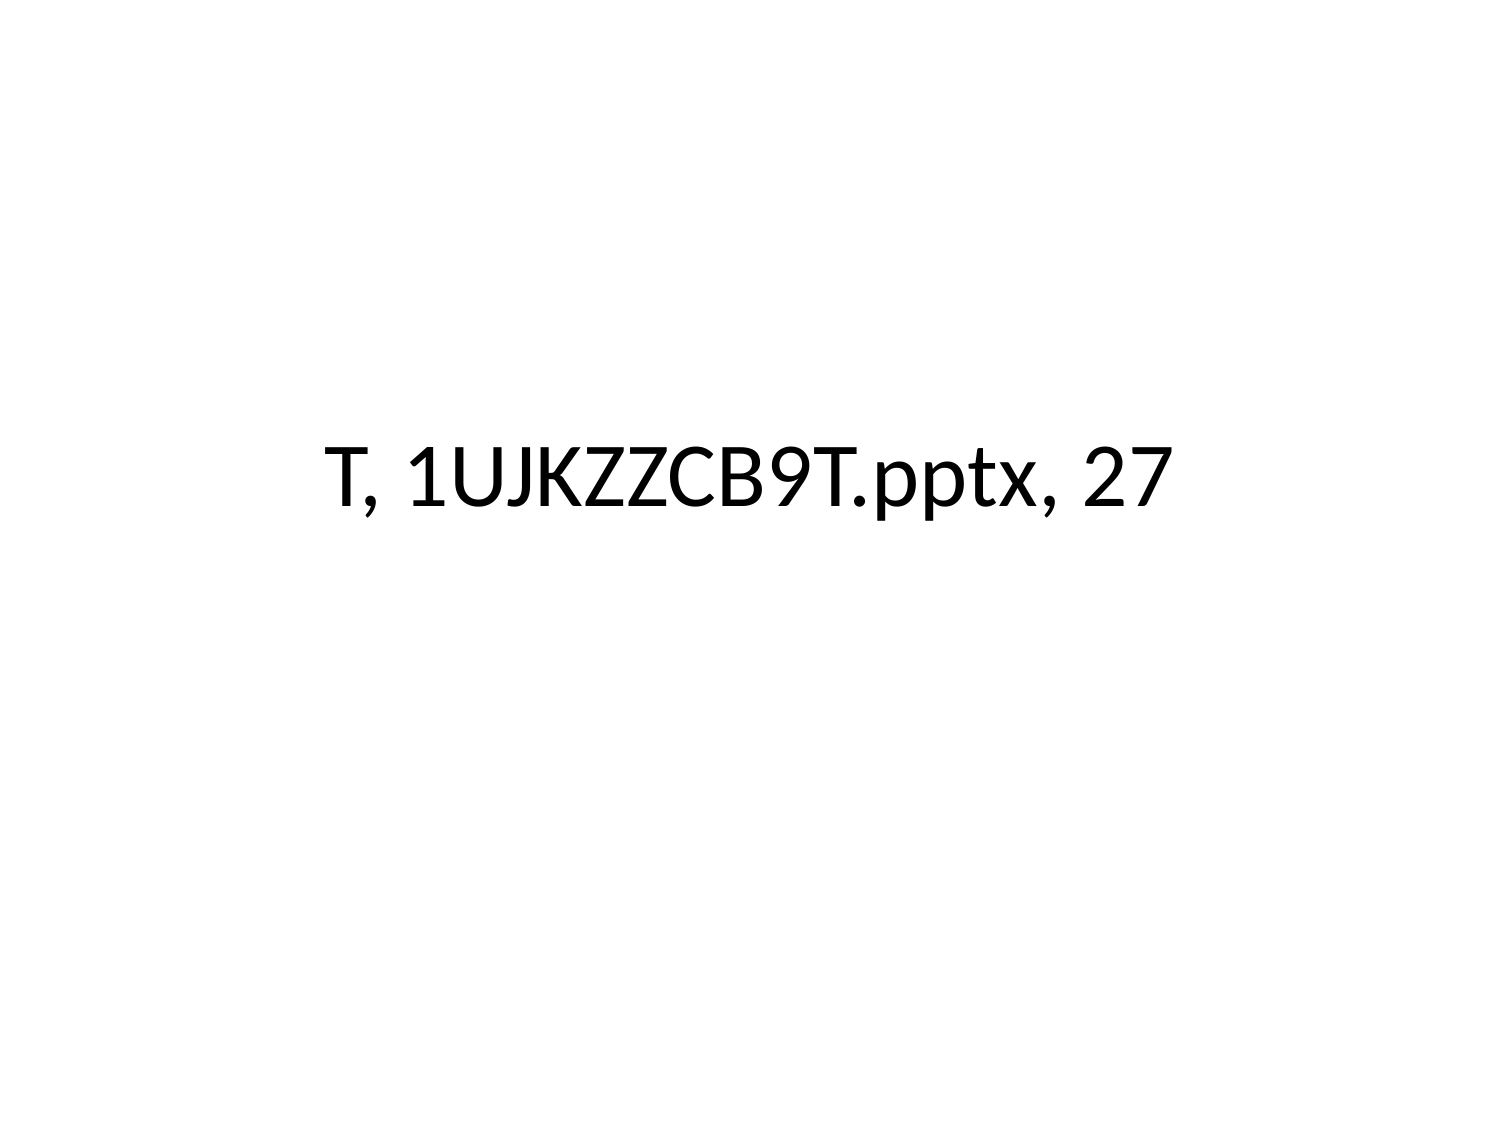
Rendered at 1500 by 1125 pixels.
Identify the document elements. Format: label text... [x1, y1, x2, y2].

title T, 1UJKZZCB9T.pptx, 27 [112, 349, 1388, 591]
